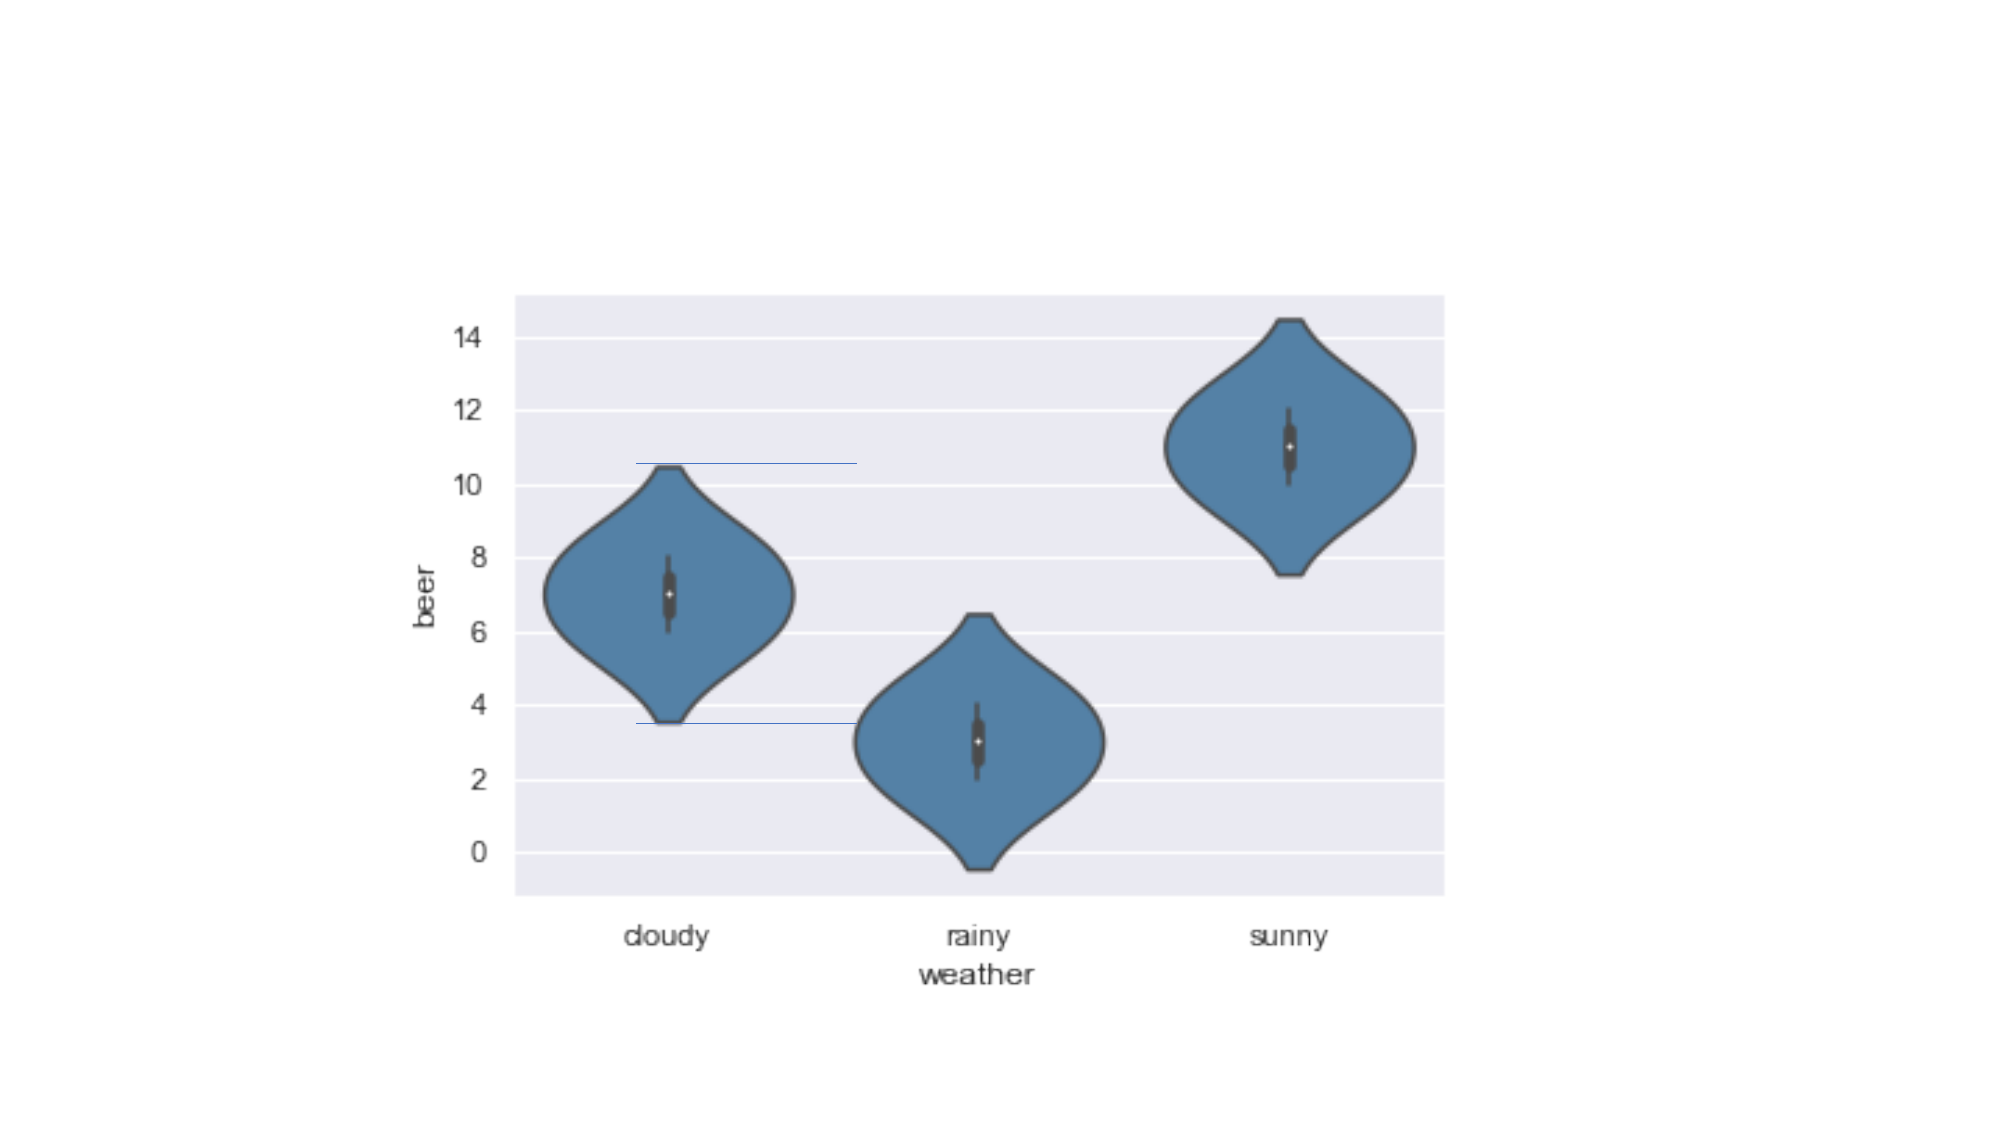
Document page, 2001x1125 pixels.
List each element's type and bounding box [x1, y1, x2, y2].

picture [363, 196, 1565, 998]
